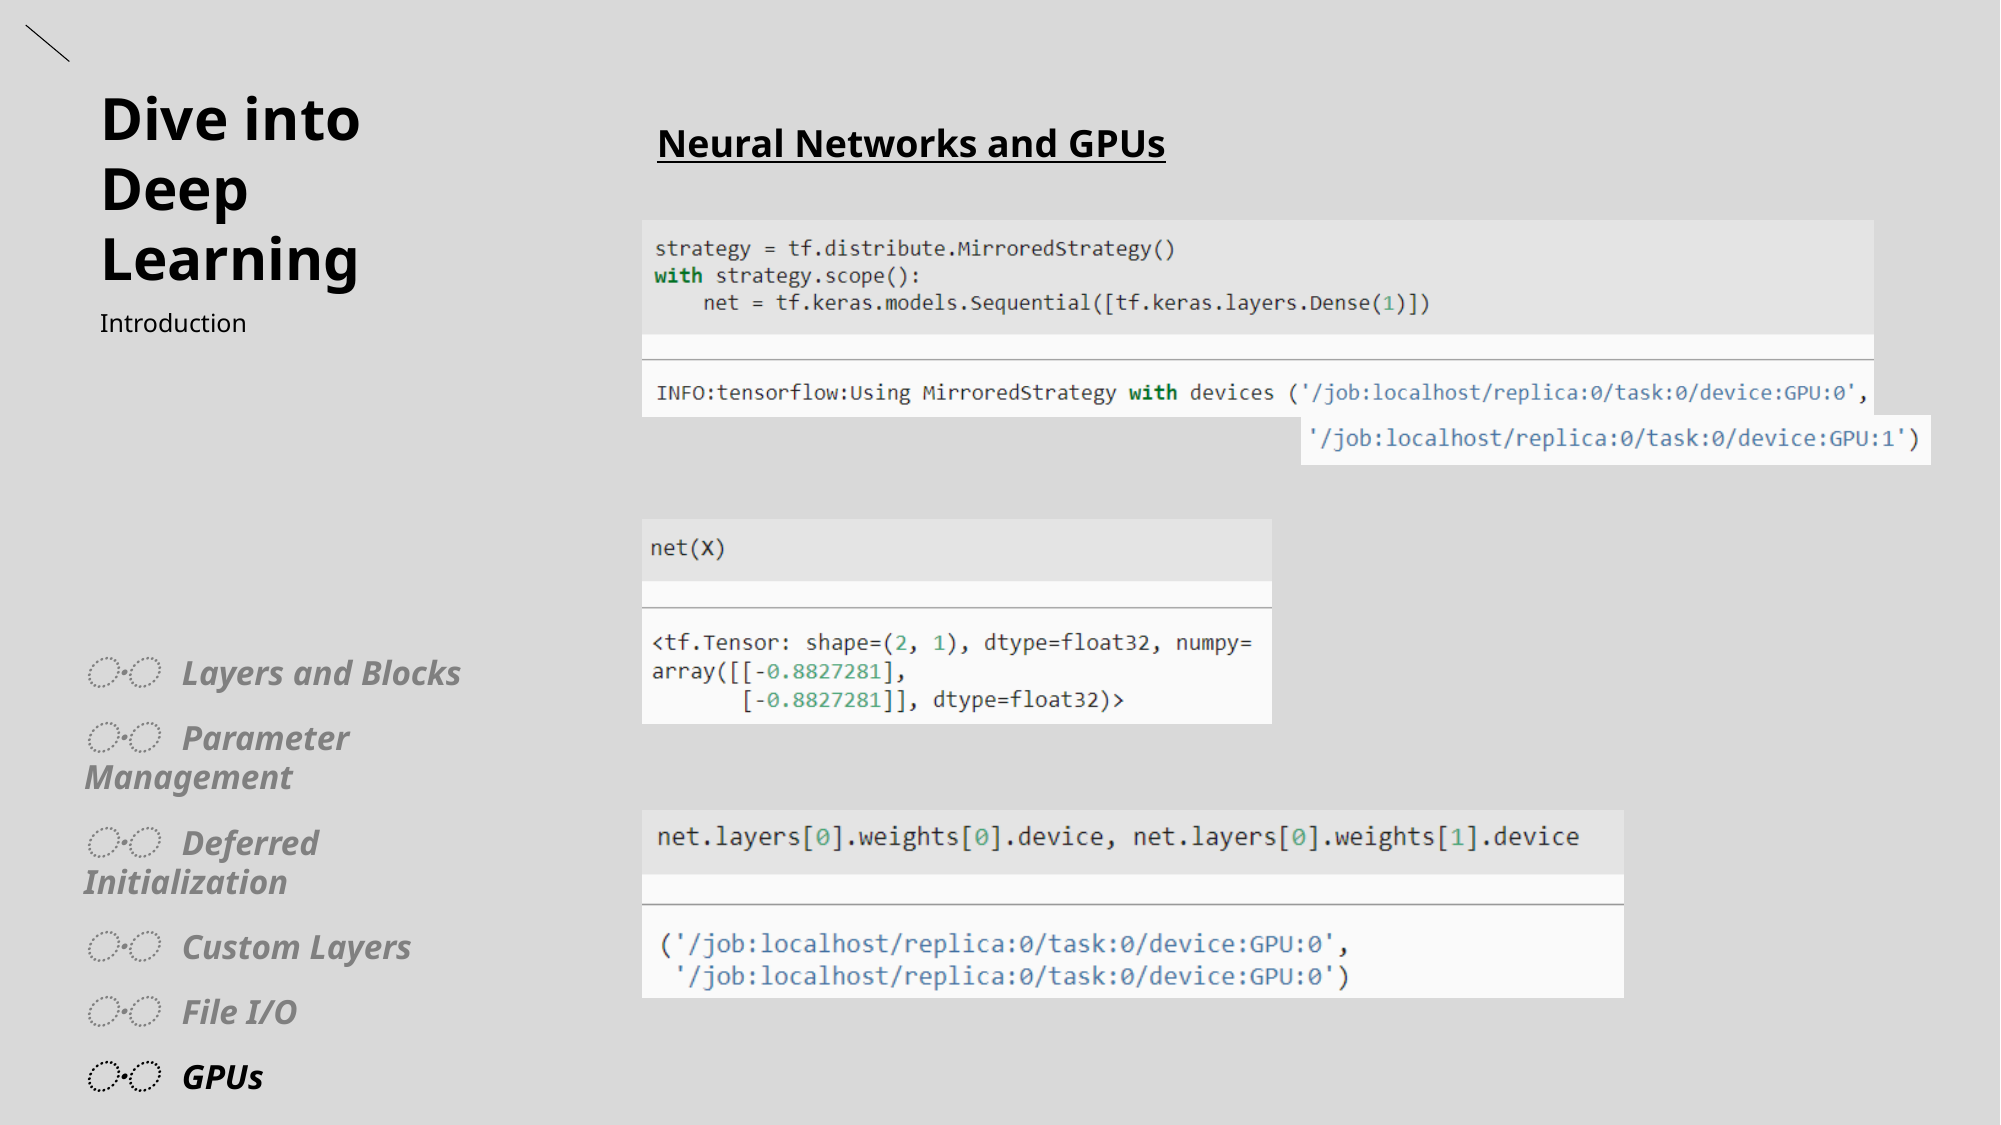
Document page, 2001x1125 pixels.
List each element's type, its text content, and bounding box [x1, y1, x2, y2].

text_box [25, 25, 70, 62]
text_box Dive into Deep Learning Introduction [85, 75, 531, 345]
picture [642, 519, 1272, 724]
picture [642, 810, 1624, 998]
picture [642, 220, 1931, 465]
text_box Neural Networks and GPUs [642, 112, 1642, 173]
text_box 〮 Layers and Blocks 〮 Parameter Management 〮 Deferred Initialization 〮 Custom Layers 〮 File I/O 〮 GPUs [69, 644, 531, 1104]
